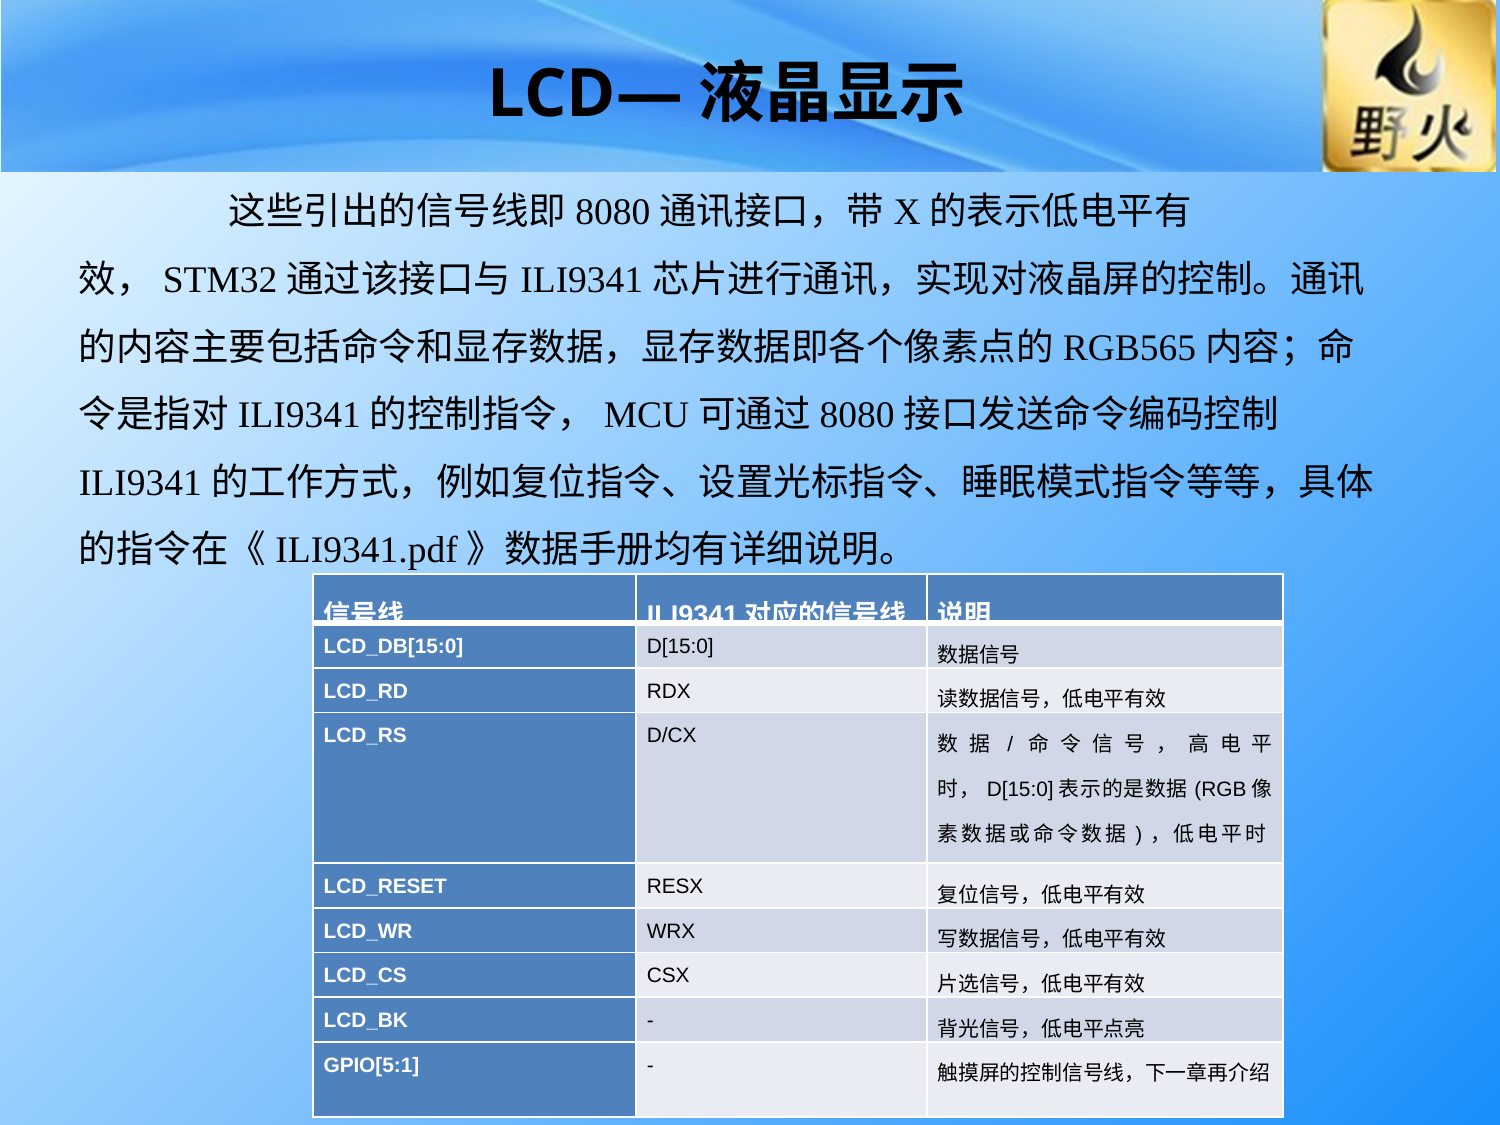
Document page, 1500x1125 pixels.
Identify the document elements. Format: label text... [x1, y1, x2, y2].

table_cell LCD_DB[15:0] [314, 626, 635, 667]
table_cell CSX [637, 953, 926, 996]
table_cell RDX [637, 669, 926, 712]
table_cell LCD_BK [314, 998, 635, 1041]
text_box 这些引出的信号线即8080通讯接口，带X的表示低电平有效，STM32通过该接口与ILI9341芯片进行通讯，实现对液晶屏的控制。通讯的内容主要包括命令和显存数据，显存数据即各个像素点的RGB565内容；命令是指对ILI9341的控制指令，MCU可通过8080接口发送命令编码控制ILI9341的工作方式，例如复位指令、设置光标指令、睡眠模式指令等等，具体的指令在《ILI9341.pdf》数据手册均有详细说明。 [64, 180, 1390, 578]
table_cell RESX [637, 864, 926, 907]
table_cell LCD_RESET [314, 864, 635, 907]
table_cell LCD_WR [314, 909, 635, 952]
table_cell 数据信号 [928, 626, 1282, 667]
table_cell D/CX [637, 713, 926, 862]
table_cell LCD_CS [314, 953, 635, 996]
table_cell 片选信号，低电平有效 [928, 953, 1282, 996]
table_header 说明 [928, 578, 1282, 620]
table_cell 复位信号，低电平有效 [928, 864, 1282, 907]
table_cell LCD_RD [314, 669, 635, 712]
table_cell LCD_RS [314, 713, 635, 862]
table_cell GPIO[5:1] [314, 1043, 635, 1116]
table_cell 写数据信号，低电平有效 [928, 909, 1282, 952]
table_cell 数据/命令信号，高电平时，D[15:0]表示的是数据(RGB像素数据或命令数据)，低电平时D[15:0]表示控制命令 [928, 713, 1282, 862]
table_cell - [637, 998, 926, 1041]
table_cell D[15:0] [637, 626, 926, 667]
table_cell WRX [637, 909, 926, 952]
picture [1, 0, 1496, 172]
table_cell 读数据信号，低电平有效 [928, 669, 1282, 712]
table_header ILI9341对应的信号线 [637, 578, 926, 620]
table_cell - [637, 1043, 926, 1116]
table_cell 背光信号，低电平点亮 [928, 998, 1282, 1041]
table_header 信号线 [314, 578, 635, 620]
table_cell 触摸屏的控制信号线，下一章再介绍 [928, 1043, 1282, 1116]
